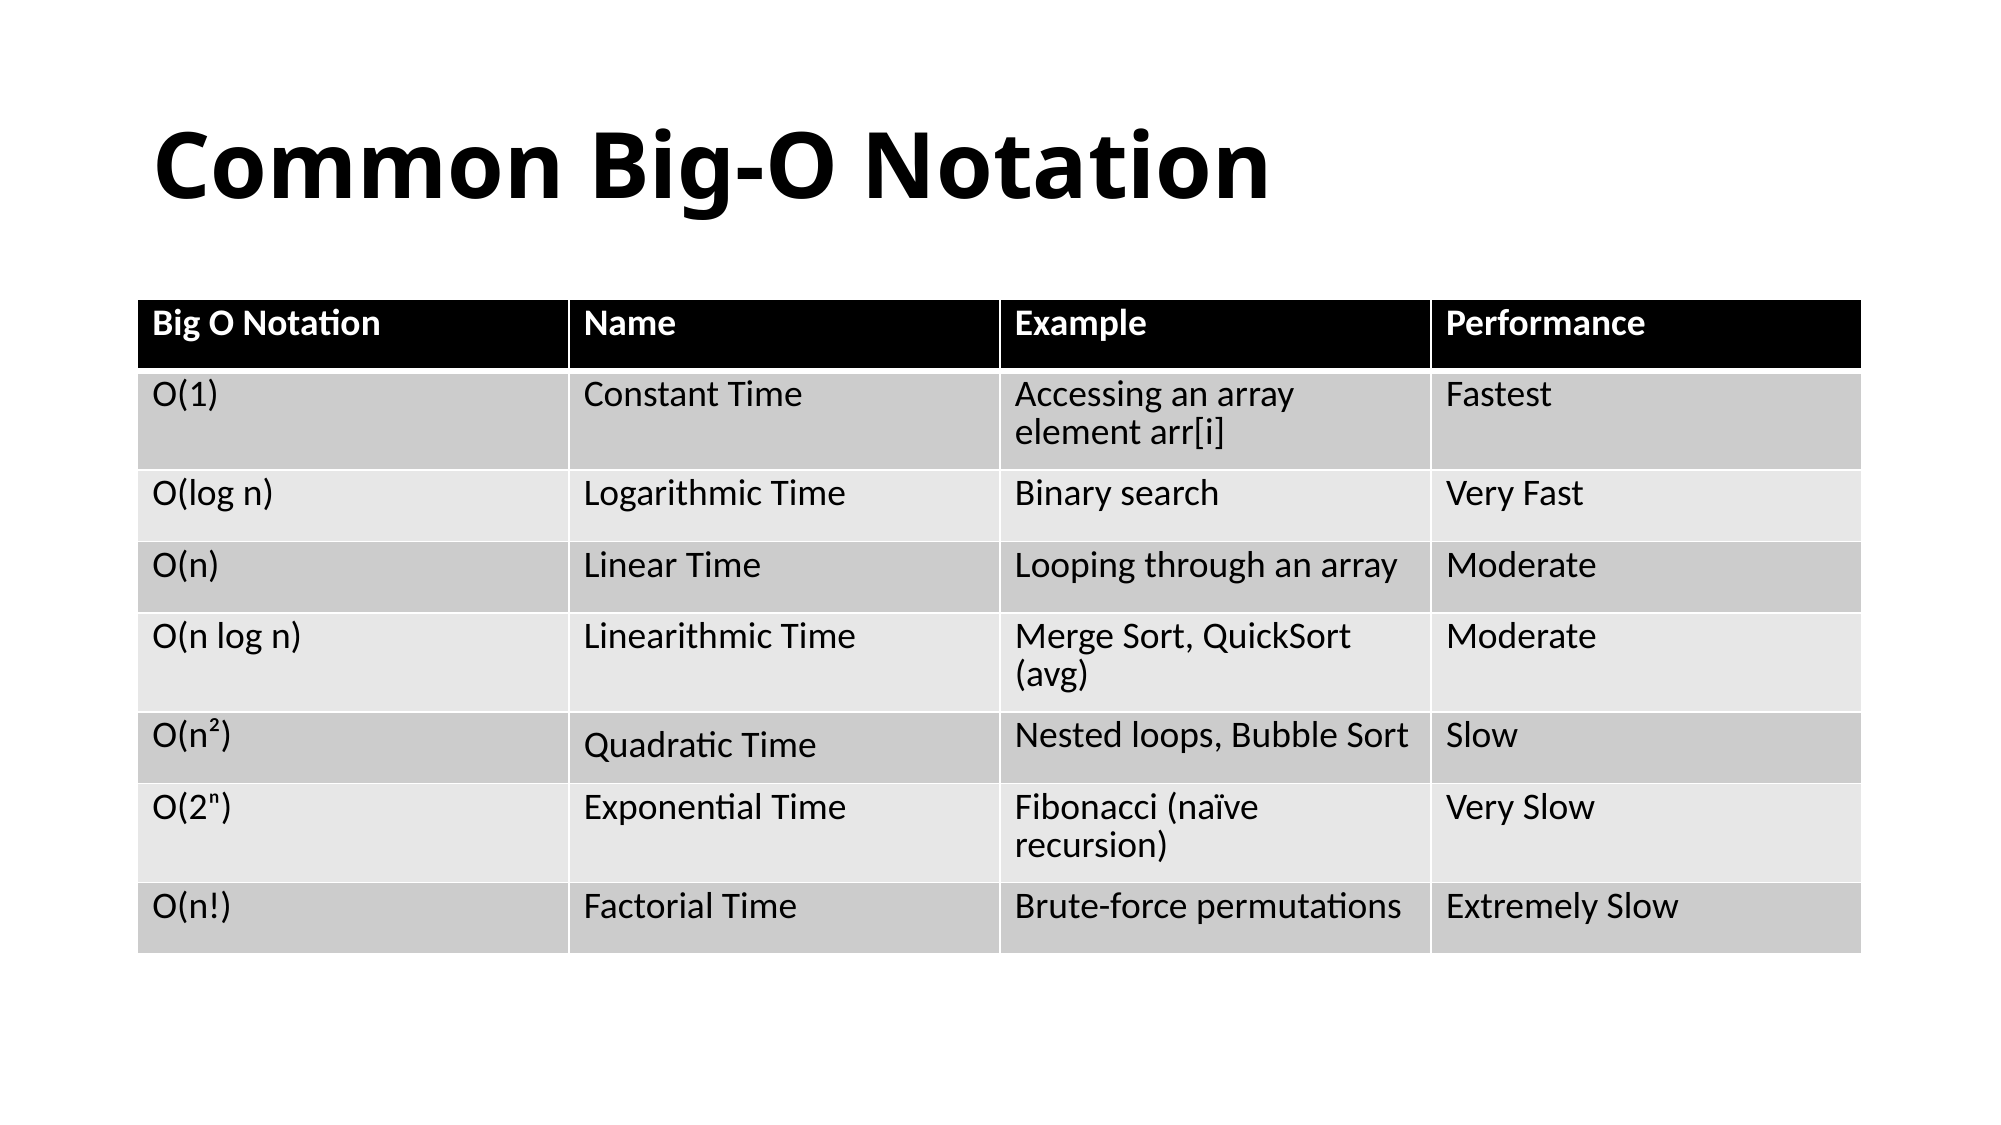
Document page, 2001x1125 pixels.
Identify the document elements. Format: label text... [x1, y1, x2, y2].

title Common Big-O Notation [137, 59, 1863, 278]
table_cell O(n) [138, 542, 568, 612]
table_cell Accessing an array element arr[i] [1001, 374, 1430, 469]
table_cell O(n log n) [138, 614, 568, 711]
table_cell Slow [1432, 713, 1861, 783]
table_cell Nested loops, Bubble Sort [1001, 713, 1430, 783]
table_cell O(n²) [138, 713, 568, 783]
table_cell Moderate [1432, 542, 1861, 612]
table_cell Looping through an array [1001, 542, 1430, 612]
table_cell O(n!) [138, 883, 568, 953]
table_cell Linear Time [570, 542, 999, 612]
table_header Big O Notation [138, 300, 568, 368]
table_cell Exponential Time [570, 784, 999, 882]
table_cell Merge Sort, QuickSort (avg) [1001, 614, 1430, 711]
table_cell Moderate [1432, 614, 1861, 711]
table_cell Constant Time [570, 374, 999, 469]
table_cell Quadratic Time [570, 713, 999, 783]
table_cell Binary search [1001, 471, 1430, 541]
table_cell Very Fast [1432, 471, 1861, 541]
table_cell Logarithmic Time [570, 471, 999, 541]
table_cell Fibonacci (naïve recursion) [1001, 784, 1430, 882]
table_header Performance [1432, 300, 1861, 368]
table_cell Brute-force permutations [1001, 883, 1430, 953]
table_cell Linearithmic Time [570, 614, 999, 711]
table_cell Extremely Slow [1432, 883, 1861, 953]
table_header Example [1001, 300, 1430, 368]
table_cell O(log n) [138, 471, 568, 541]
table_cell Fastest [1432, 374, 1861, 469]
table_cell Very Slow [1432, 784, 1861, 882]
table_cell Factorial Time [570, 883, 999, 953]
table_header Name [570, 300, 999, 368]
table_cell O(2ⁿ) [138, 784, 568, 882]
table_cell O(1) [138, 374, 568, 469]
